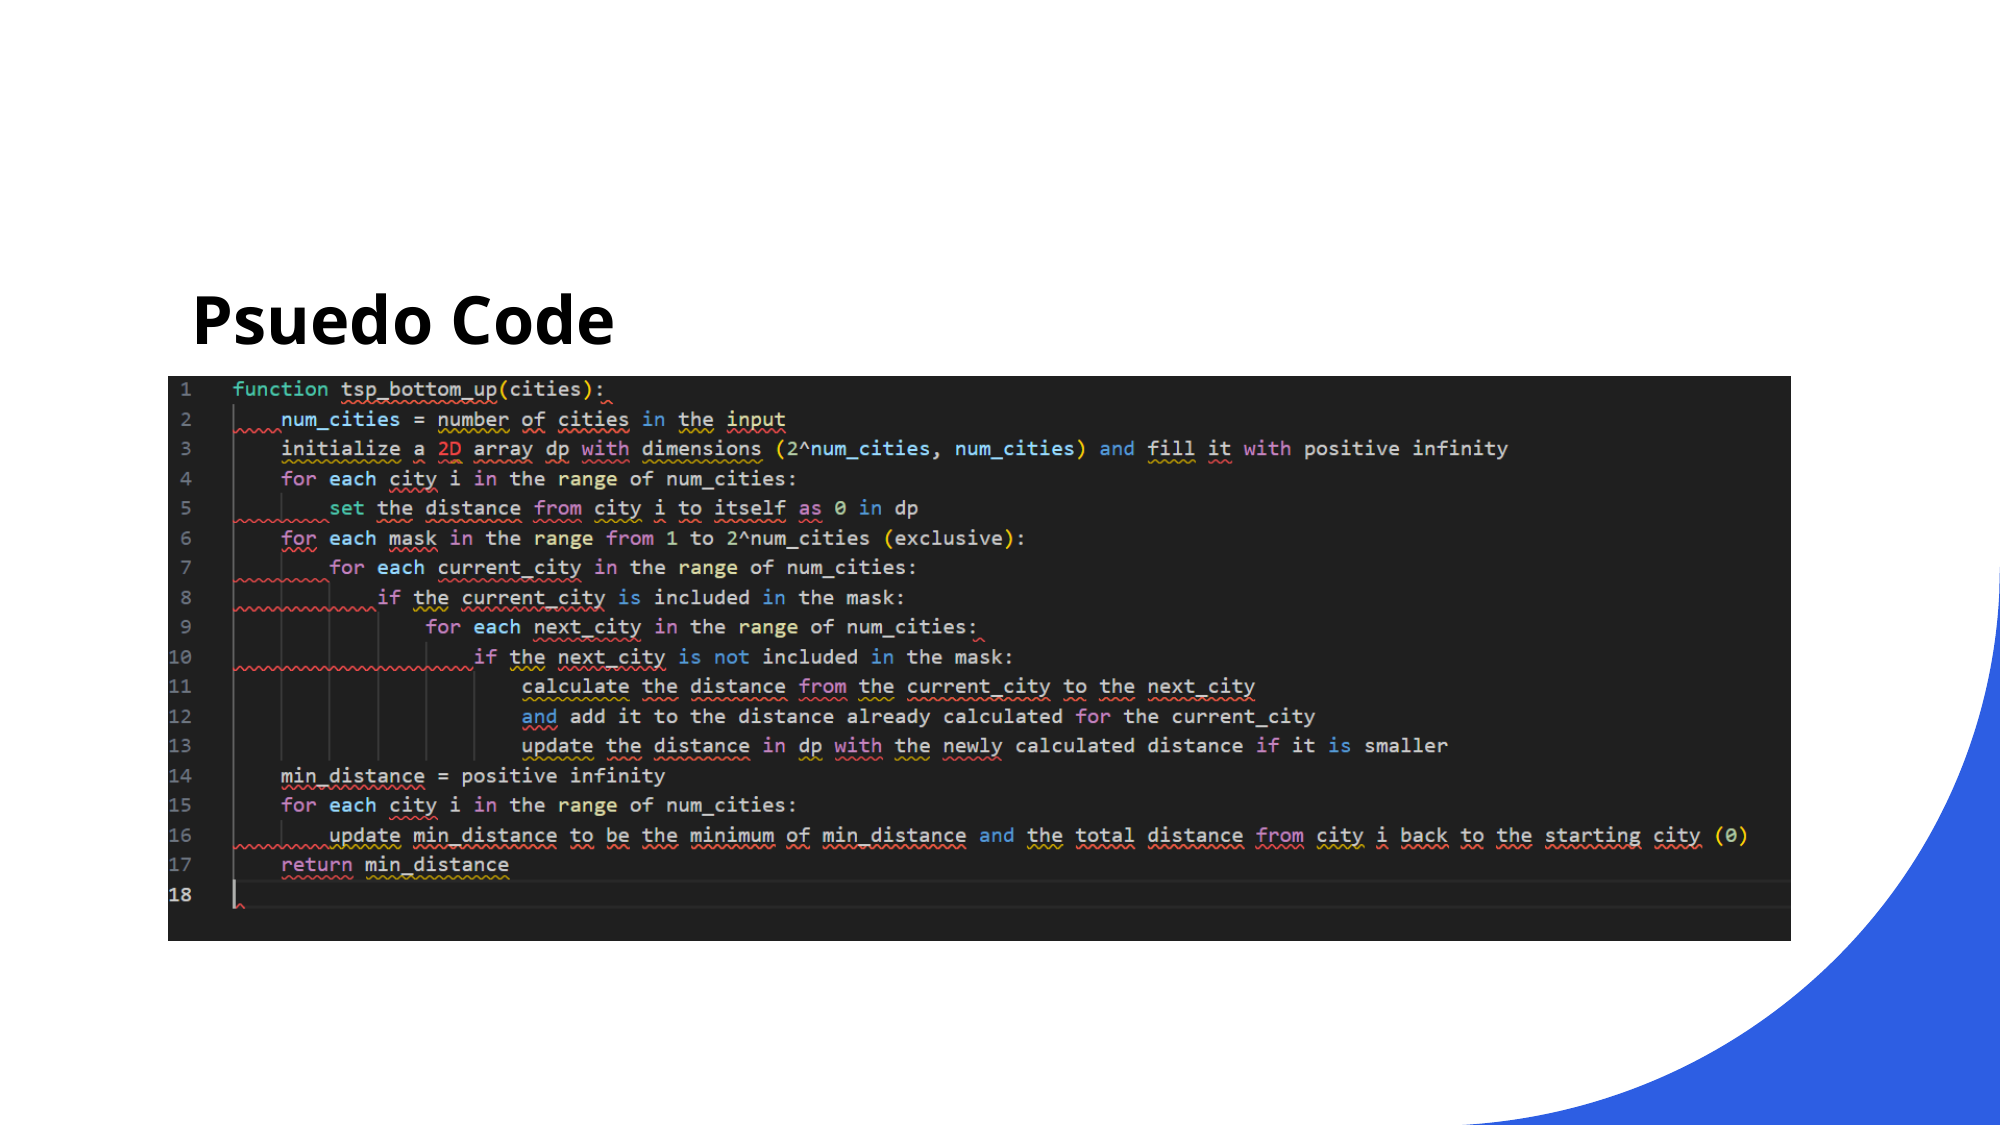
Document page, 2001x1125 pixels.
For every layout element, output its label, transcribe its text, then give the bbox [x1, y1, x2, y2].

title Psuedo Code [176, 118, 1809, 366]
picture [168, 376, 1791, 941]
